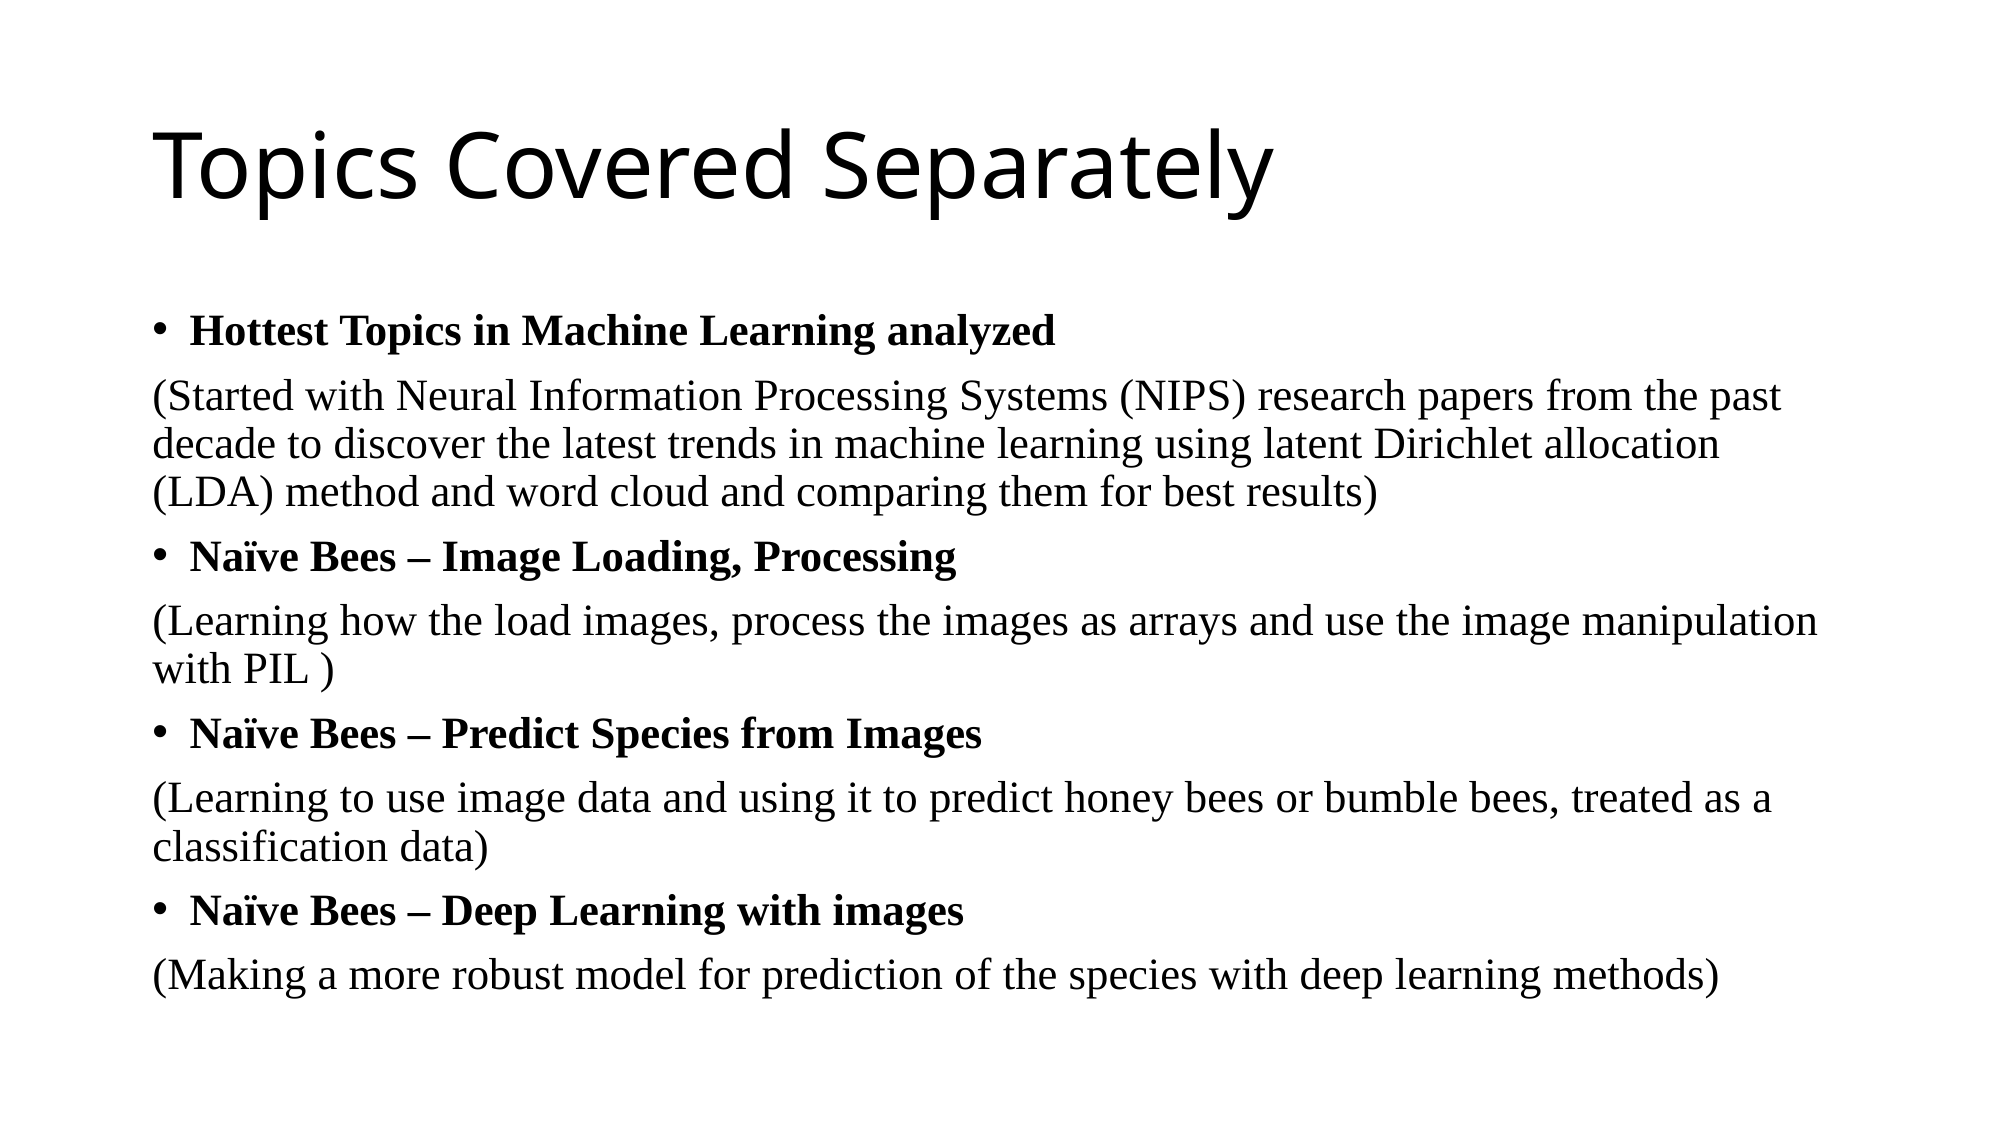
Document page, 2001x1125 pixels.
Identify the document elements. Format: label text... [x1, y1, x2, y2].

list Hottest Topics in Machine Learning analyzed (Started with Neural Information Processing Systems (NIPS) research papers from the past decade to discover the latest trends in machine learning using latent Dirichlet allocation (LDA) method and word cloud and comparing them for best results) Naïve Bees – Image Loading, Processing (Learning how the load images, process the images as arrays and use the image manipulation with PIL ) Naïve Bees – Predict Species from Images (Learning to use image data and using it to predict honey bees or bumble bees, treated as a classification data) Naïve Bees – Deep Learning with images (Making a more robust model for prediction of the species with deep learning methods) [137, 299, 1863, 1014]
title Topics Covered Separately [137, 59, 1863, 278]
